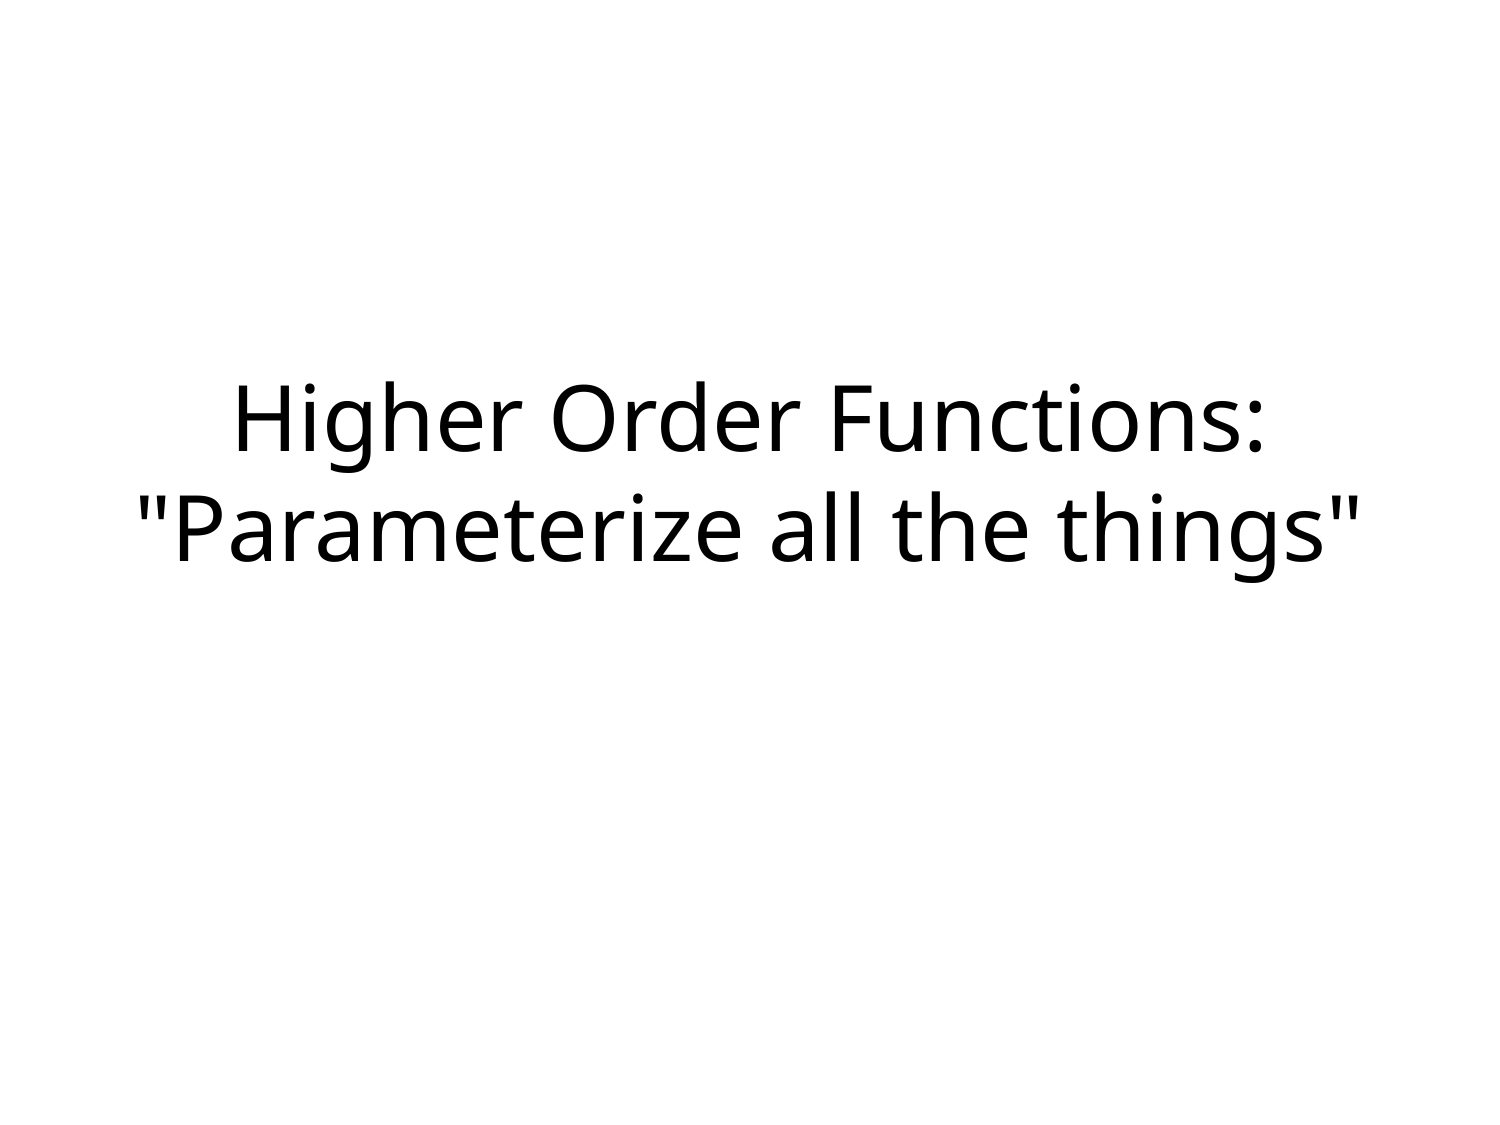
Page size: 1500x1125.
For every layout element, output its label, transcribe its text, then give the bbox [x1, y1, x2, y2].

title Higher Order Functions: "Parameterize all the things" [112, 349, 1388, 591]
